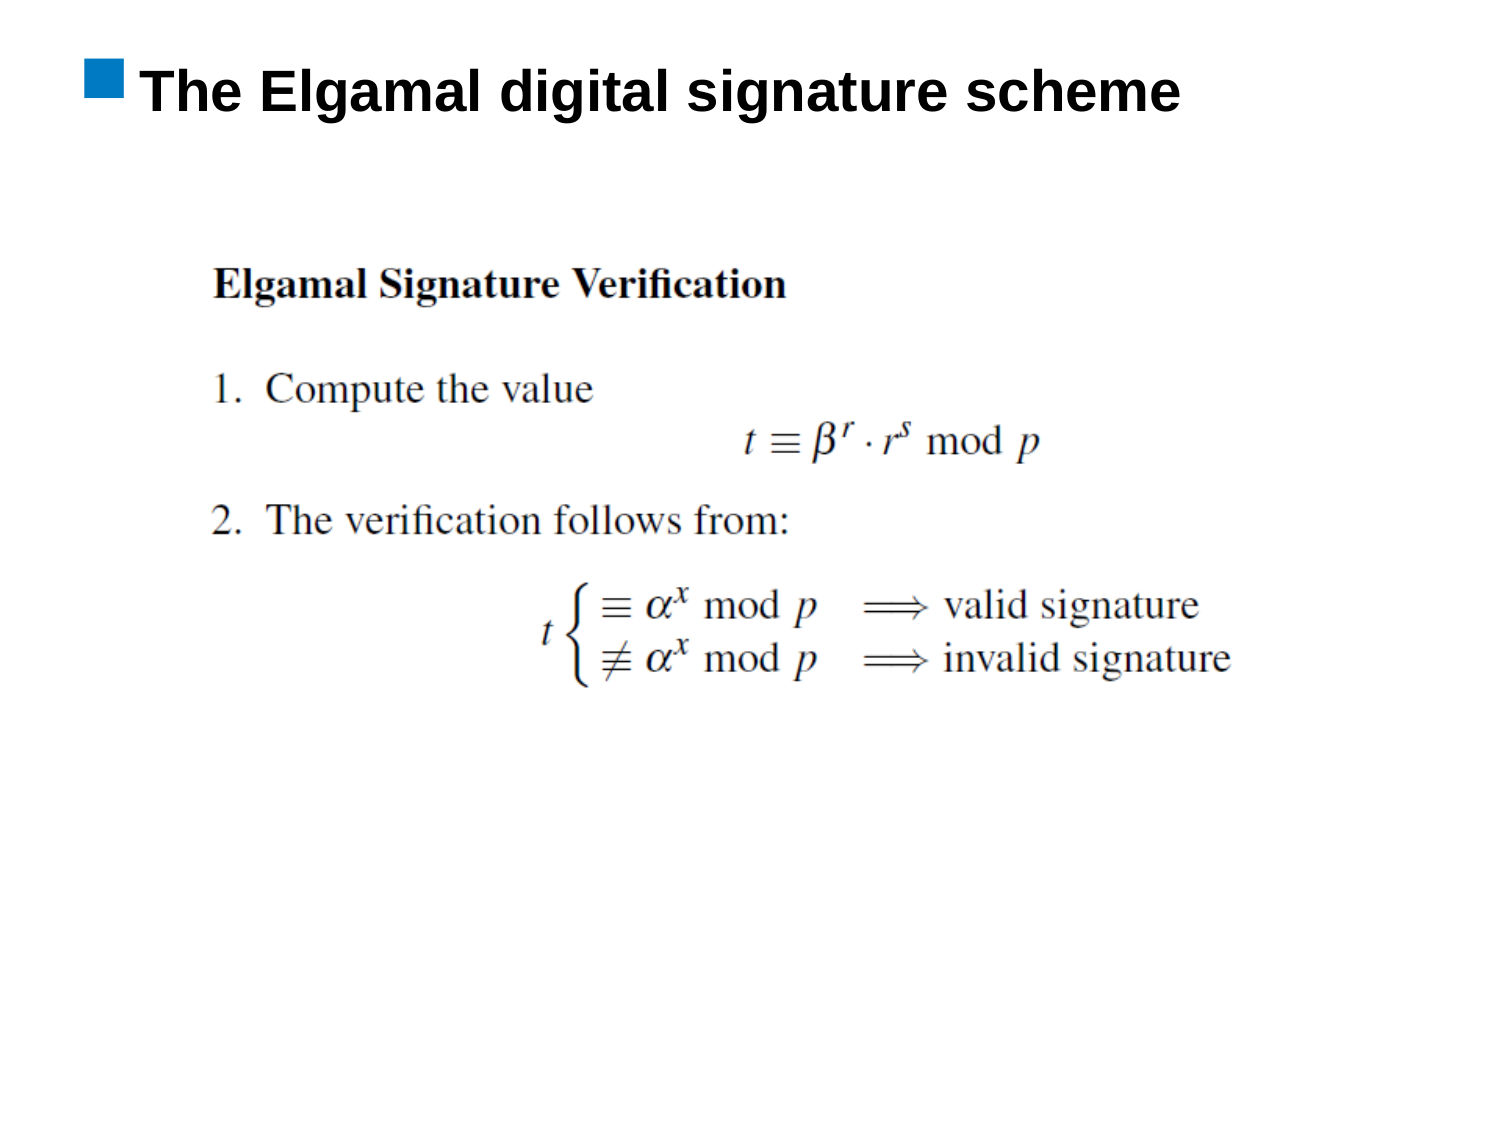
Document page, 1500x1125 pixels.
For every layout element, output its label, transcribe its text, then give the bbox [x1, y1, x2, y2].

picture [190, 234, 1310, 709]
title The Elgamal digital signature scheme [77, 52, 1412, 138]
